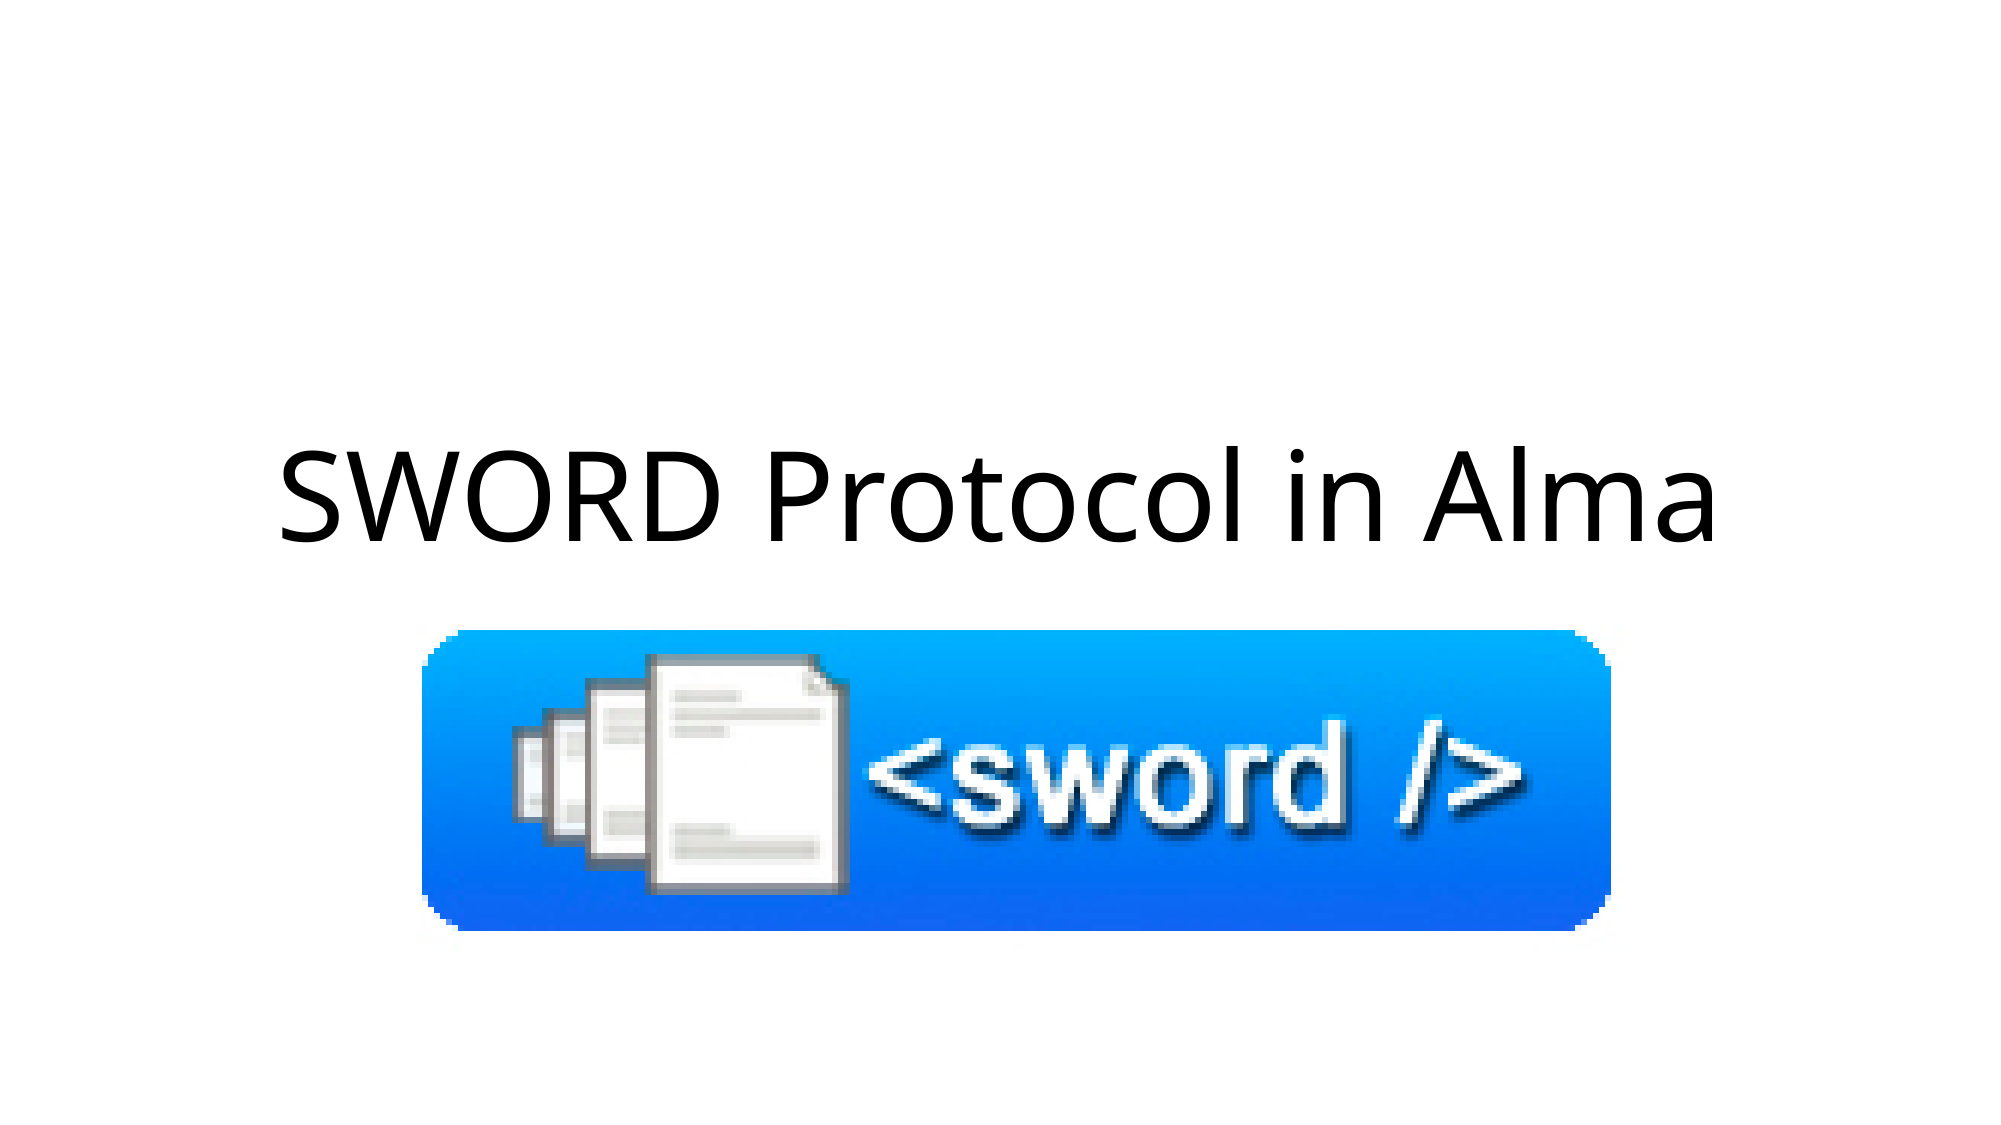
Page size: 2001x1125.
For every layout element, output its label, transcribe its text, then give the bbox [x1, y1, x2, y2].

picture [416, 624, 1624, 950]
title SWORD Protocol in Alma [249, 184, 1750, 576]
